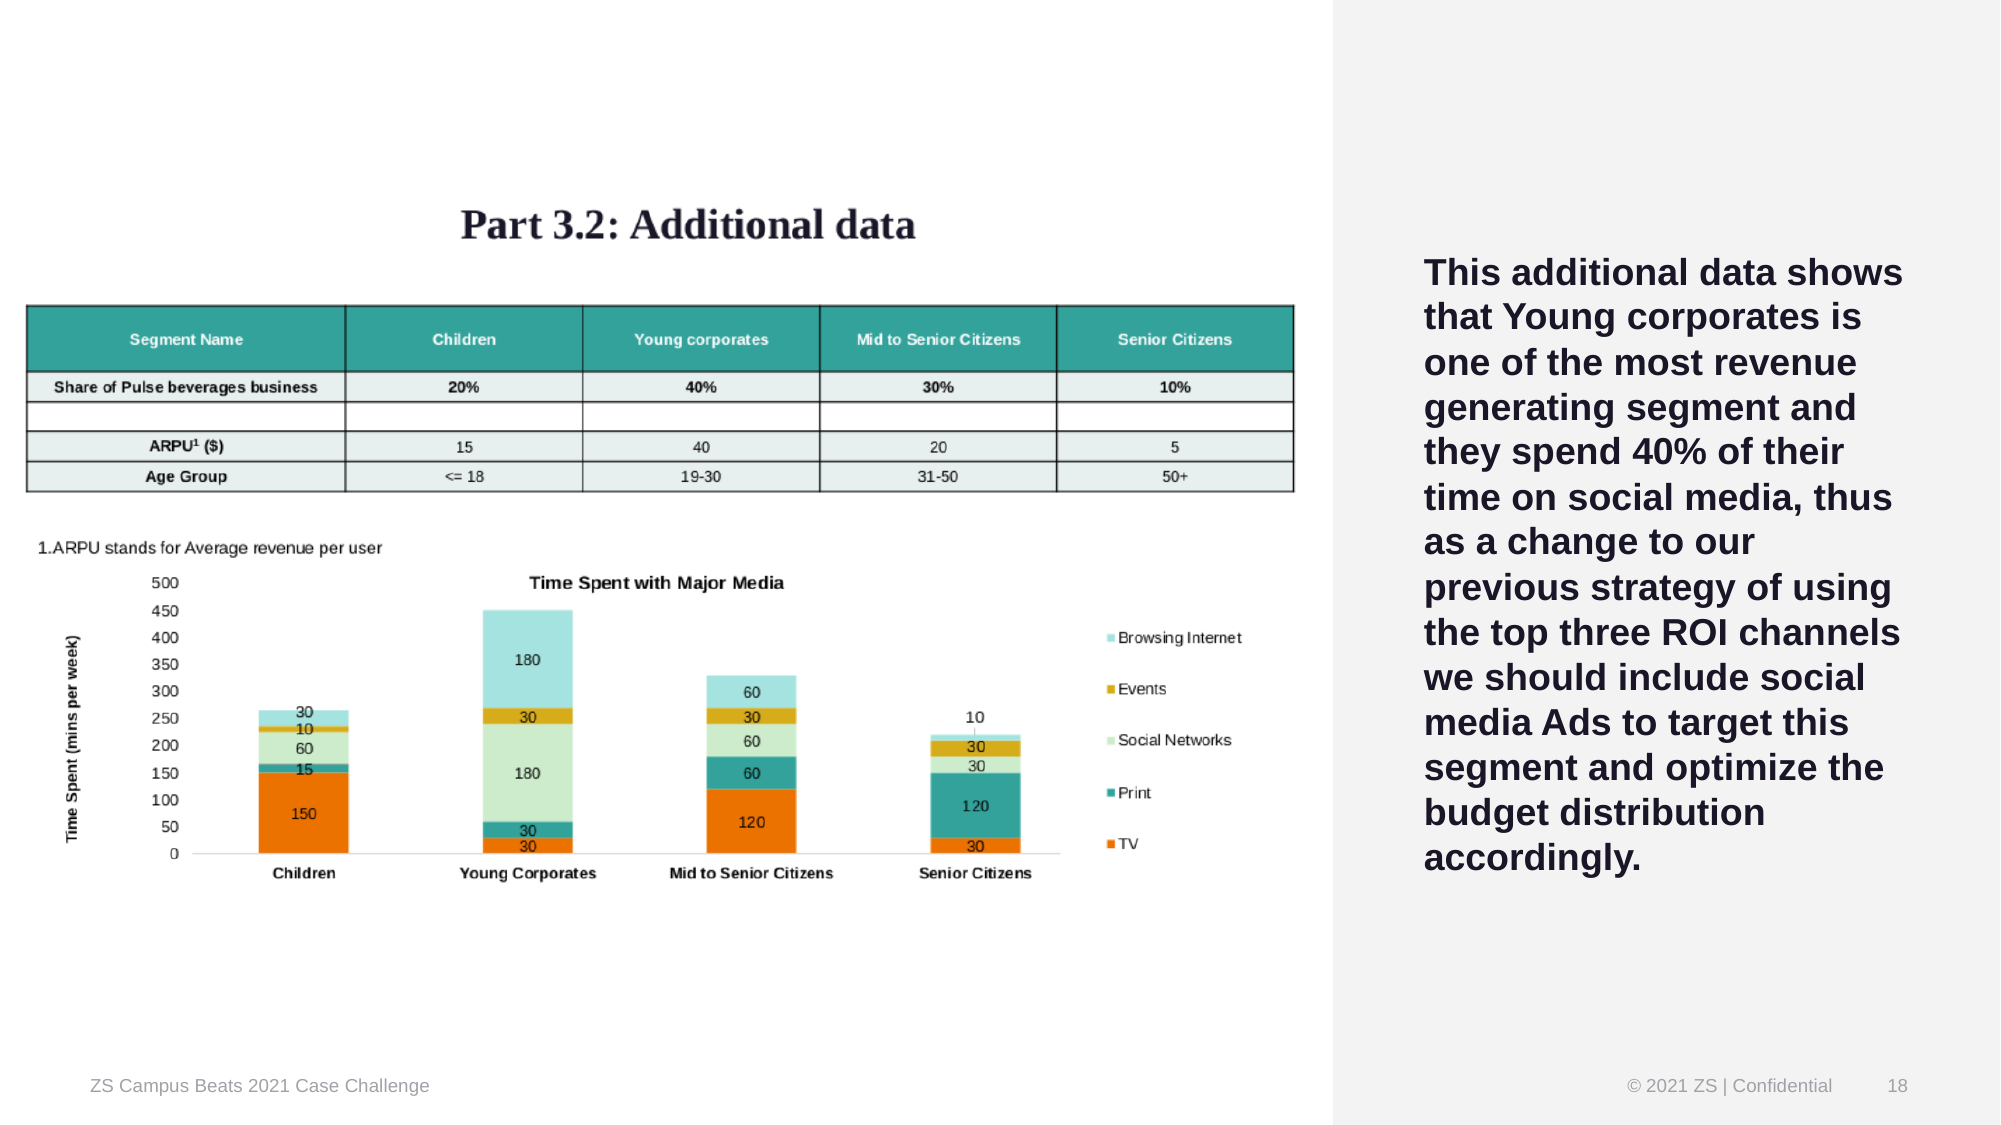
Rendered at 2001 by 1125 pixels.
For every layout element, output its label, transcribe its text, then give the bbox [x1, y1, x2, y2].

picture [19, 204, 1309, 887]
list This additional data shows that Young corporates is one of the most revenue generating segment and they spend 40% of their time on social media, thus as a change to our previous strategy of using the top three ROI channels we should include social media Ads to target this segment and optimize the budget distribution accordingly. [1423, 304, 1910, 821]
